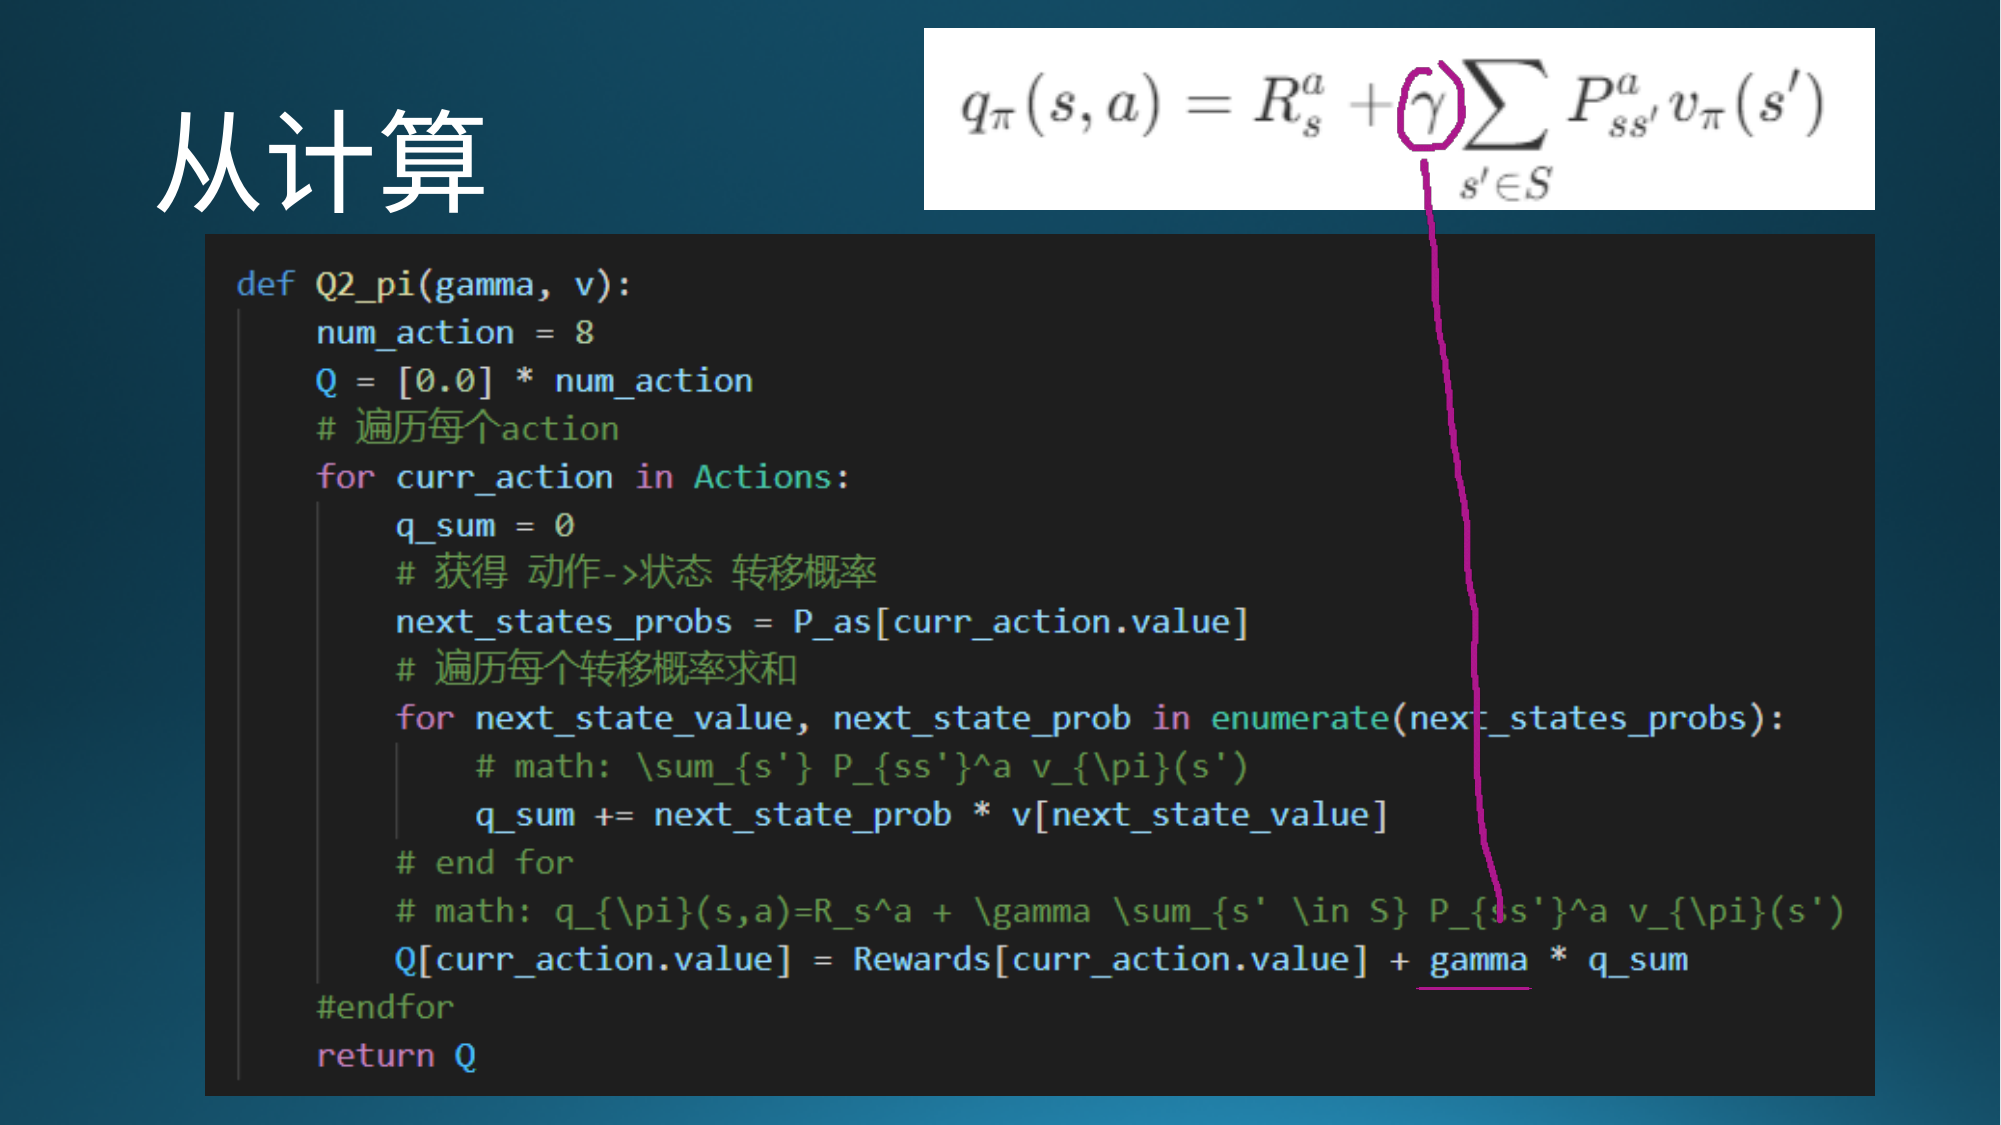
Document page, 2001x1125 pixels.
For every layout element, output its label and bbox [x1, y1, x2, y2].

list [205, 234, 1875, 1097]
text_box [298, 187, 1458, 505]
picture [0, 0, 2001, 1125]
